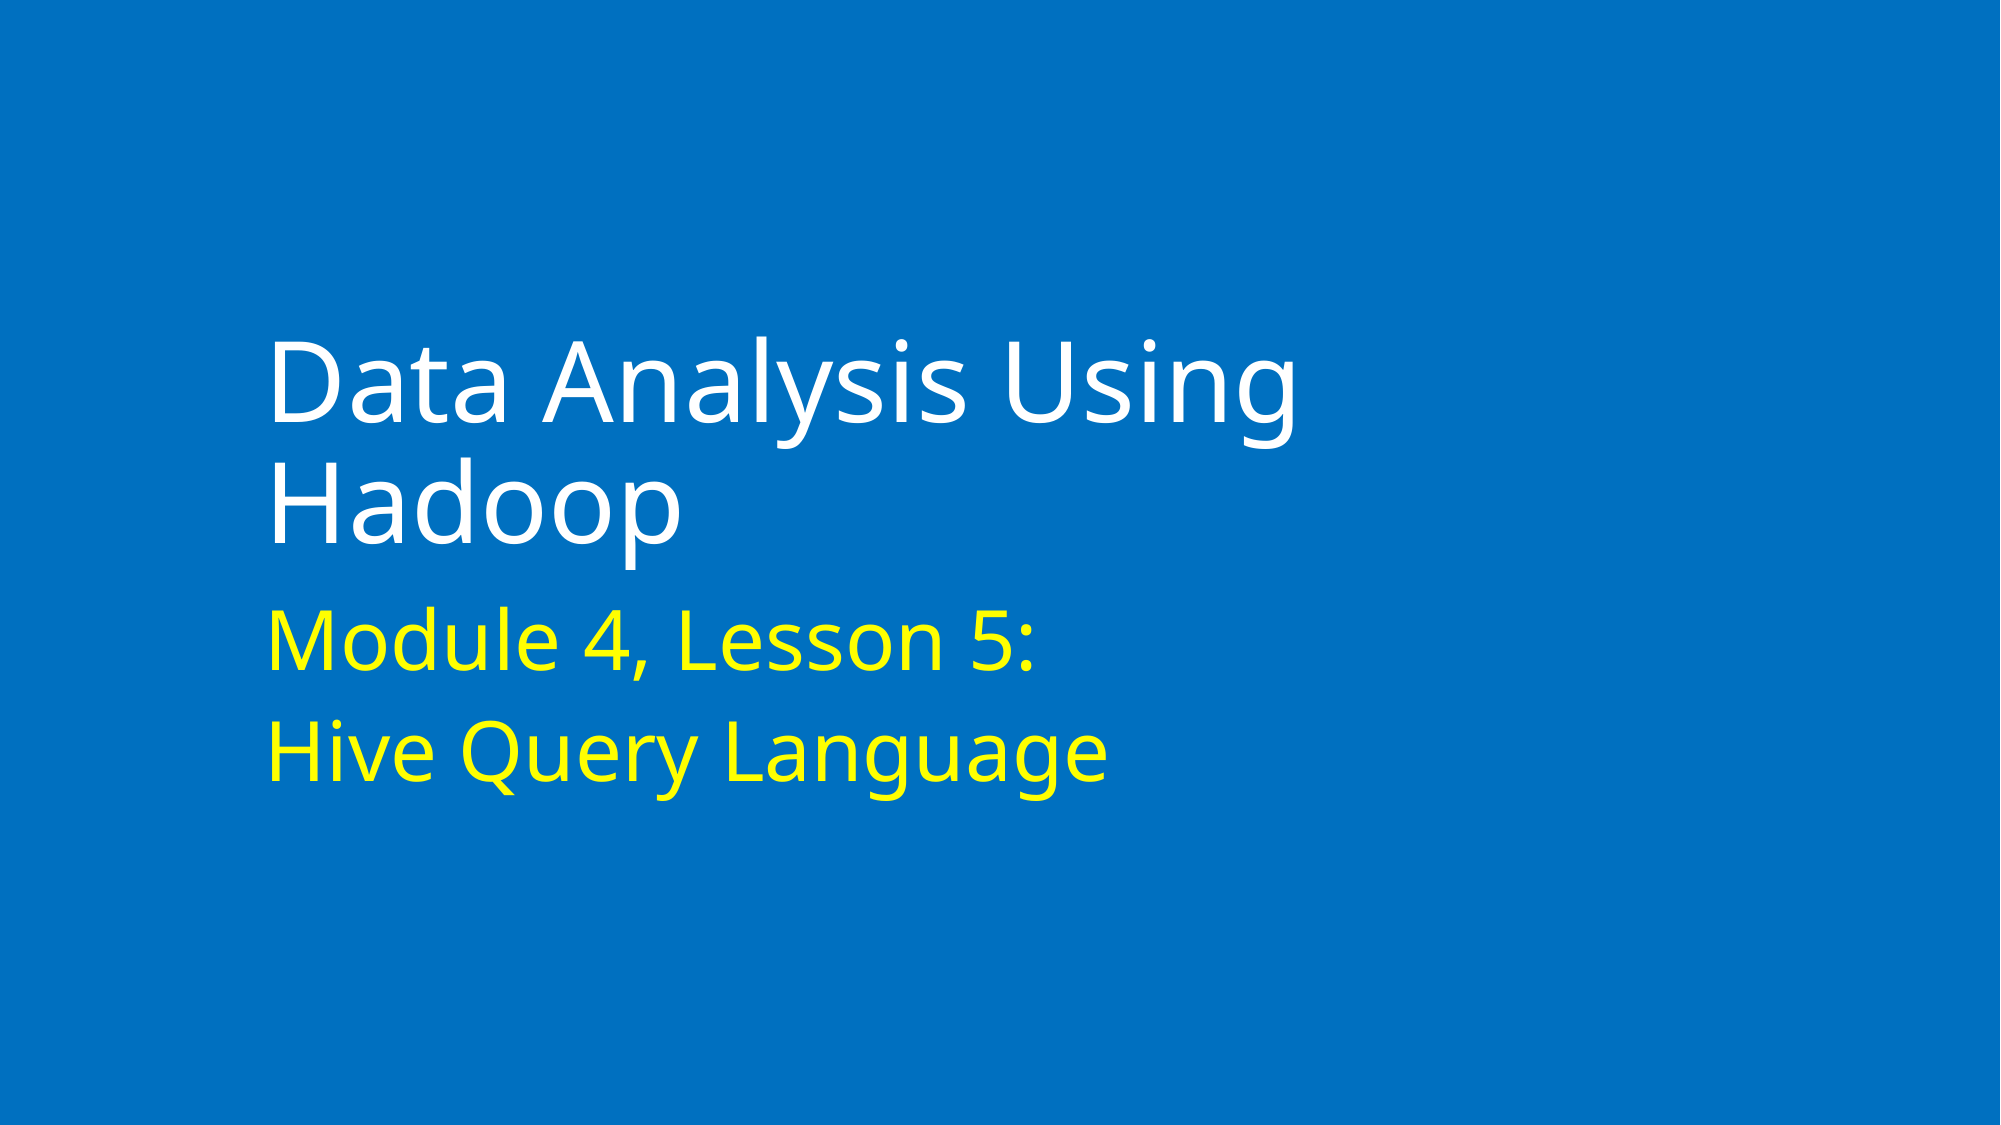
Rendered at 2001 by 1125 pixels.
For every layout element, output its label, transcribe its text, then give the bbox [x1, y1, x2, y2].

title Data Analysis Using Hadoop [249, 184, 1750, 576]
subtitle Module 4, Lesson 5: Hive Query Language [249, 590, 1750, 863]
